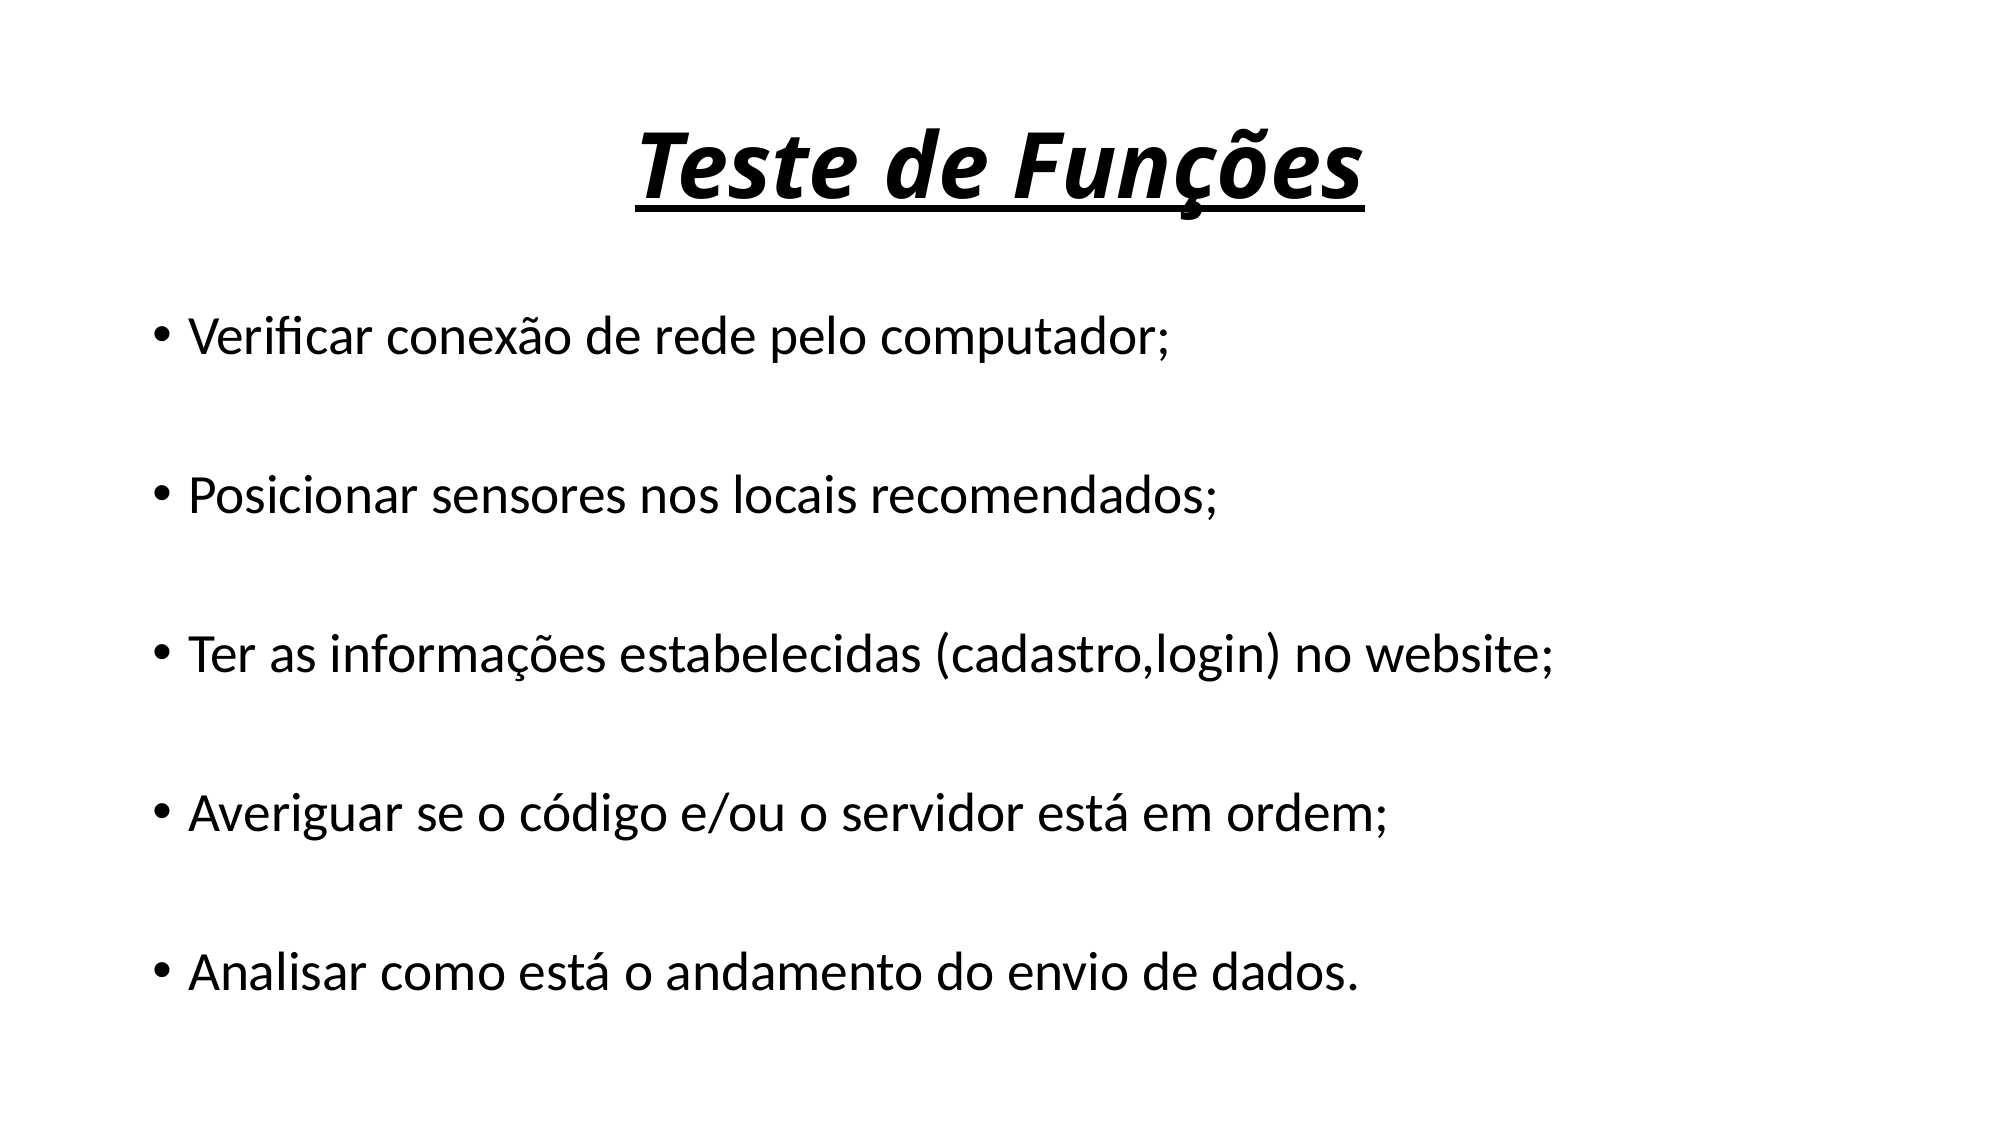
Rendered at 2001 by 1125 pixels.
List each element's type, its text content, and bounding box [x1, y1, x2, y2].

list Verificar conexão de rede pelo computador; Posicionar sensores nos locais recomendados; Ter as informações estabelecidas (cadastro,login) no website; Averiguar se o código e/ou o servidor está em ordem; Analisar como está o andamento do envio de dados. [137, 299, 1863, 1014]
title Teste de Funções [137, 59, 1863, 278]
